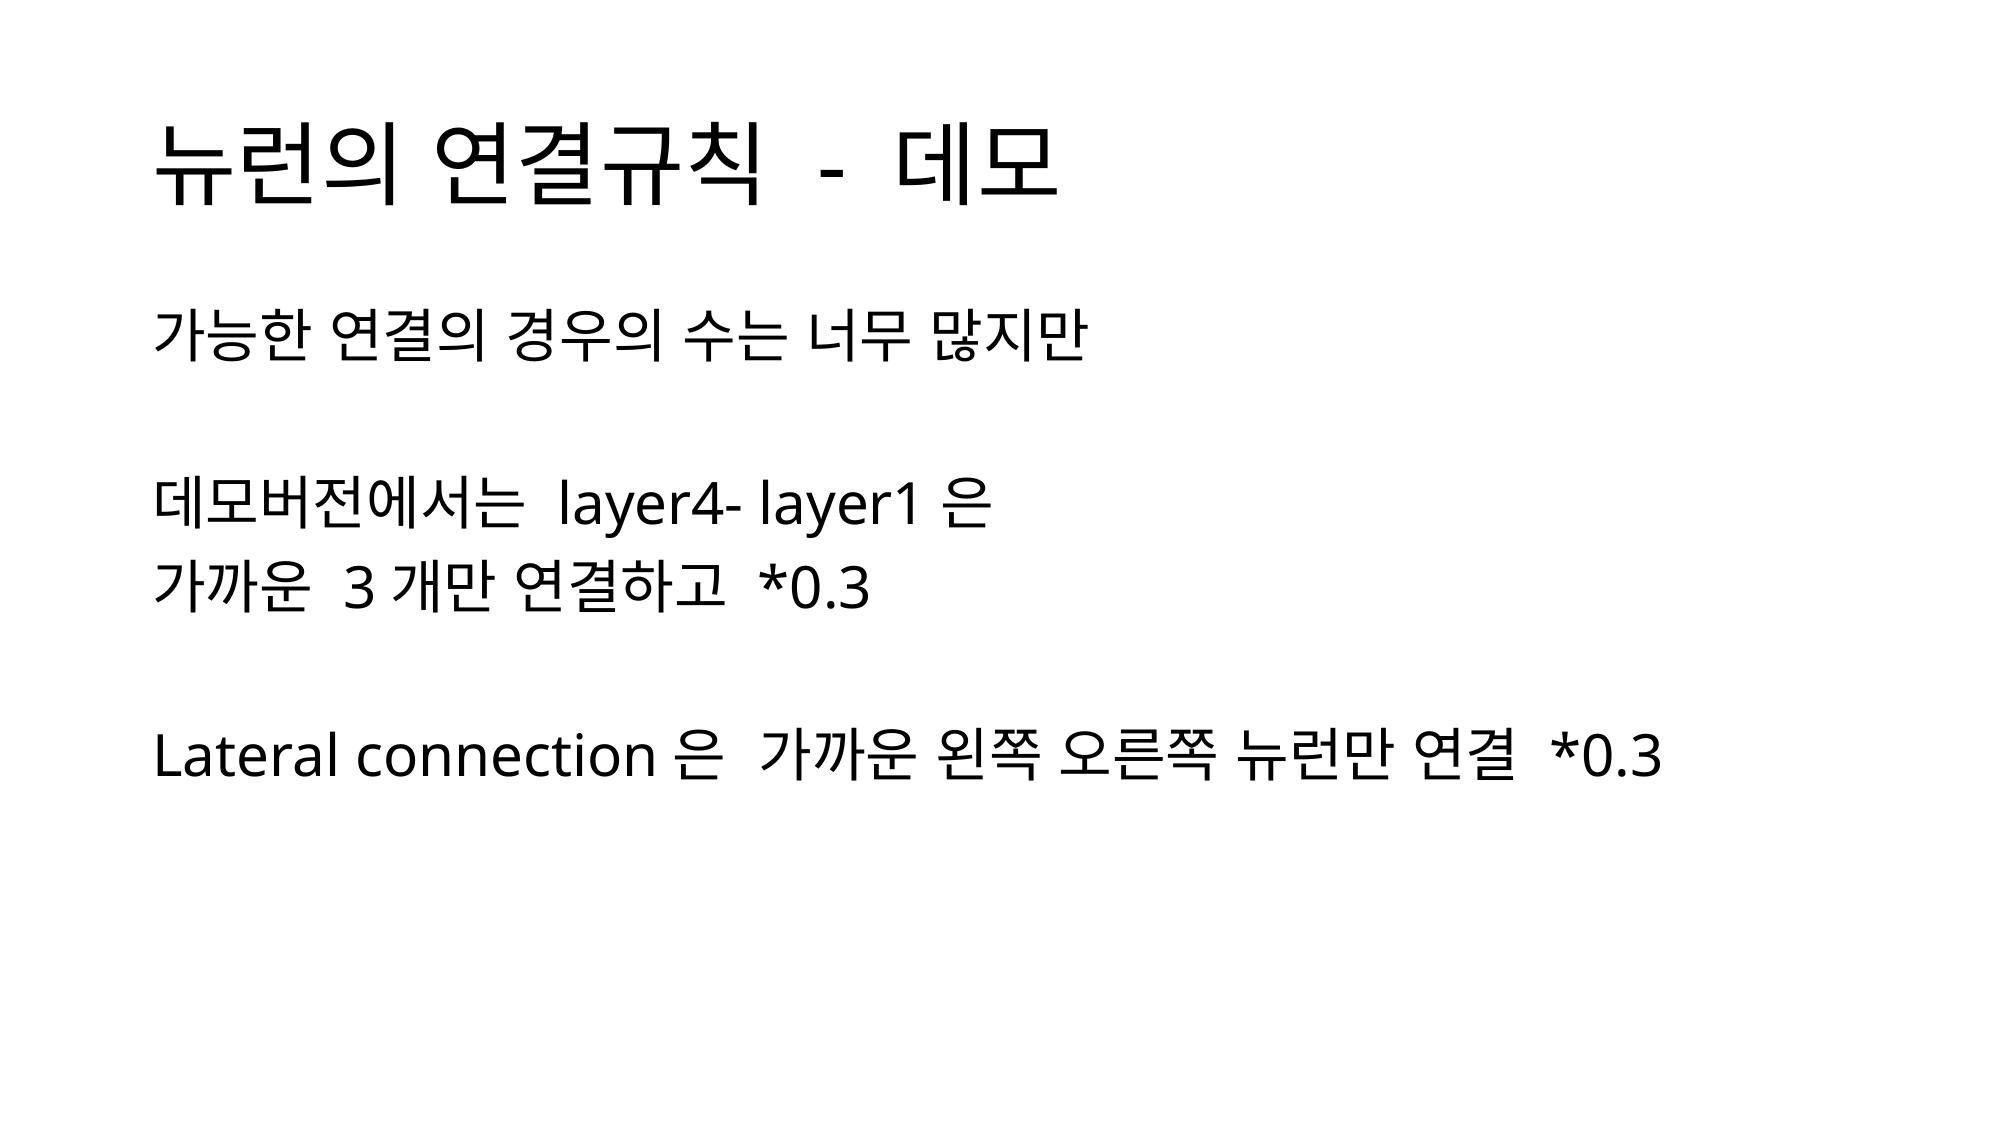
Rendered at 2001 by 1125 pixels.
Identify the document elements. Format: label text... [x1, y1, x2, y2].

title 뉴런의 연결규칙 - 데모 [137, 59, 1863, 278]
list 가능한 연결의 경우의 수는 너무 많지만 데모버전에서는 layer4- layer1은 가까운 3개만 연결하고 *0.3 Lateral connection은 가까운 왼쪽 오른쪽 뉴런만 연결 *0.3 [137, 299, 1863, 1014]
